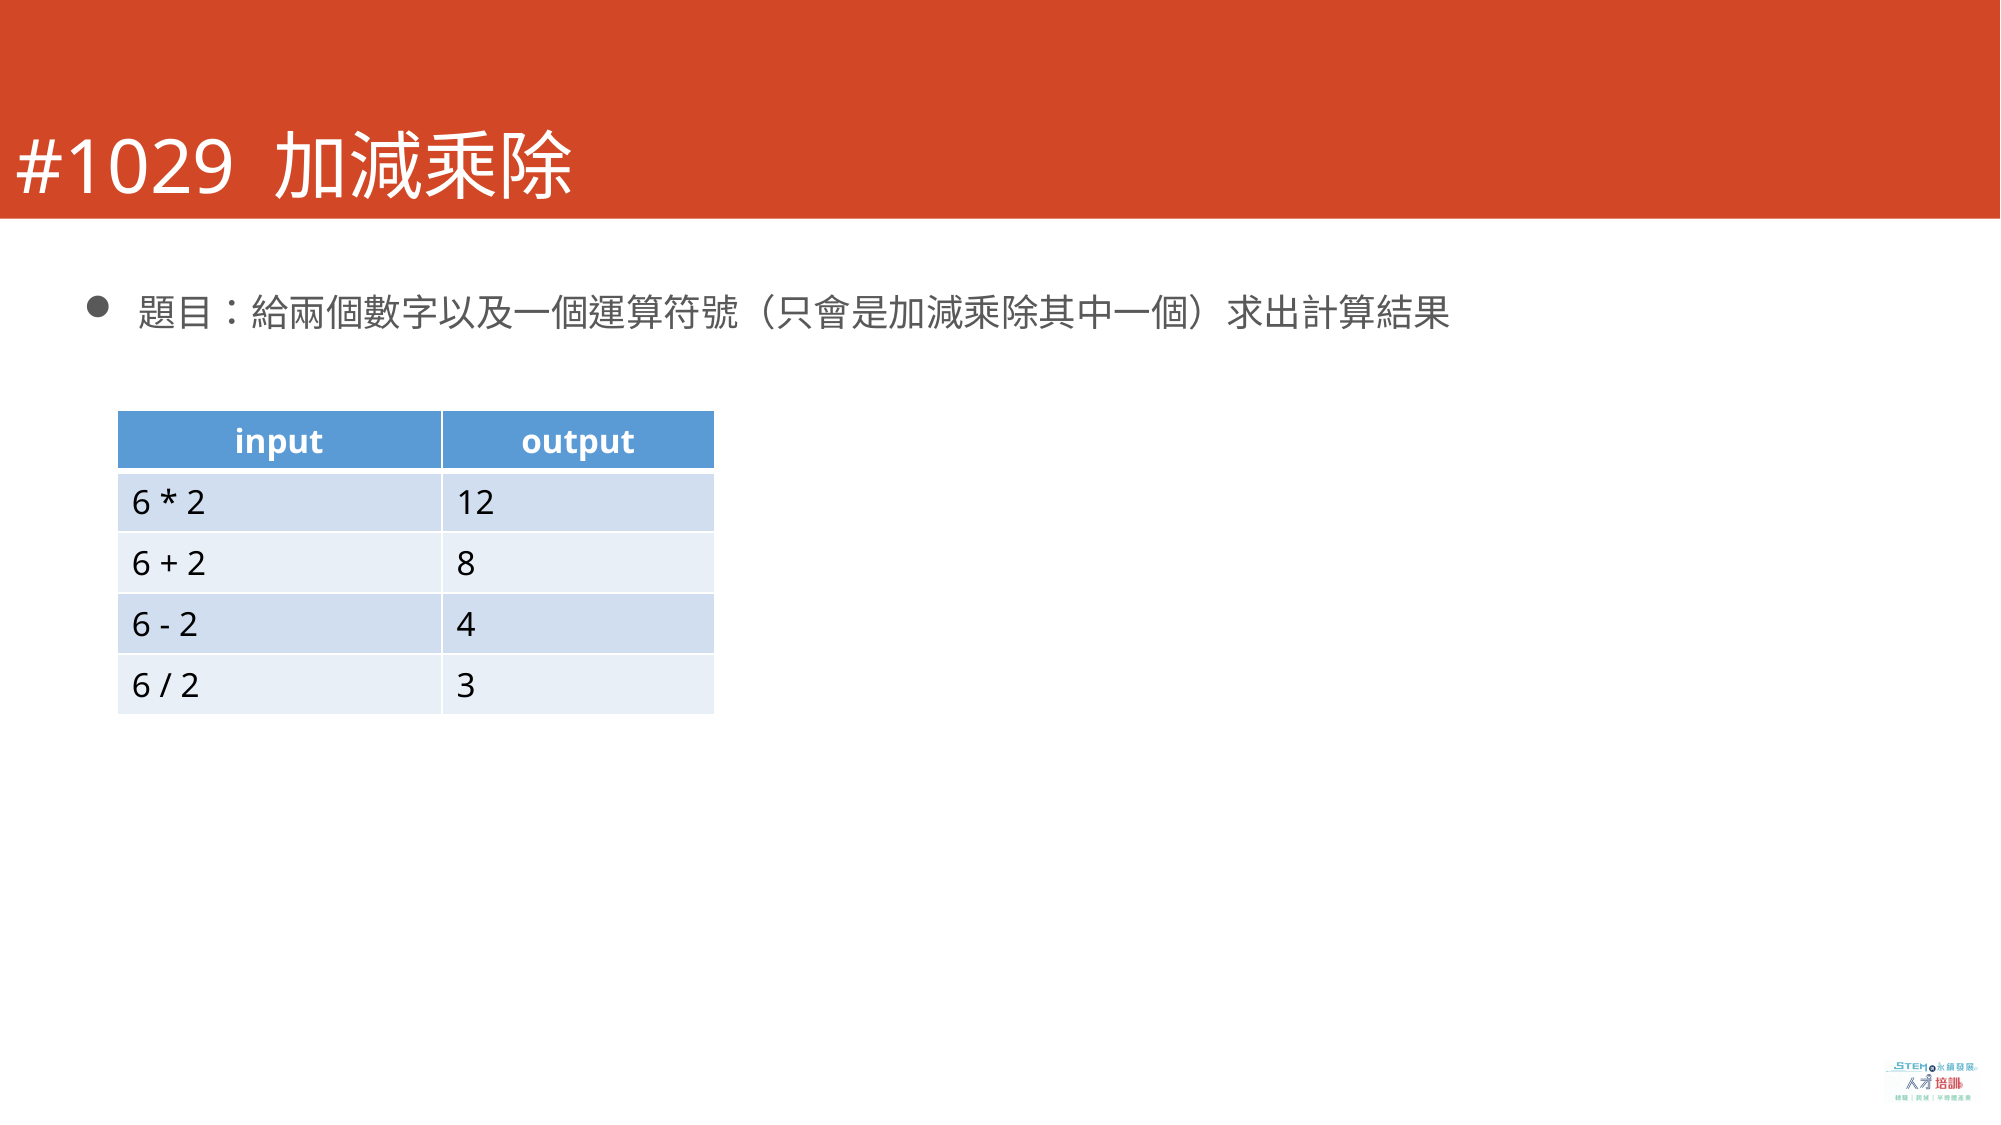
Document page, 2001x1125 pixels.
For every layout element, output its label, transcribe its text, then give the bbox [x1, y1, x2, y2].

table_cell 6 / 2 [118, 655, 441, 714]
table_header input [118, 411, 441, 468]
table_cell 12 [443, 474, 714, 531]
table_cell 3 [443, 655, 714, 714]
table_cell 8 [443, 533, 714, 592]
table_header output [443, 411, 714, 468]
table_cell 6 - 2 [118, 594, 441, 653]
picture [1884, 1060, 1980, 1103]
table_cell 6 + 2 [118, 533, 441, 592]
list 題目：給兩個數字以及一個運算符號（只會是加減乘除其中一個）求出計算結果 [72, 276, 1979, 351]
table_cell 6 * 2 [118, 474, 441, 531]
title #1029 加減乘除 [0, 17, 1764, 217]
table_cell 4 [443, 594, 714, 653]
